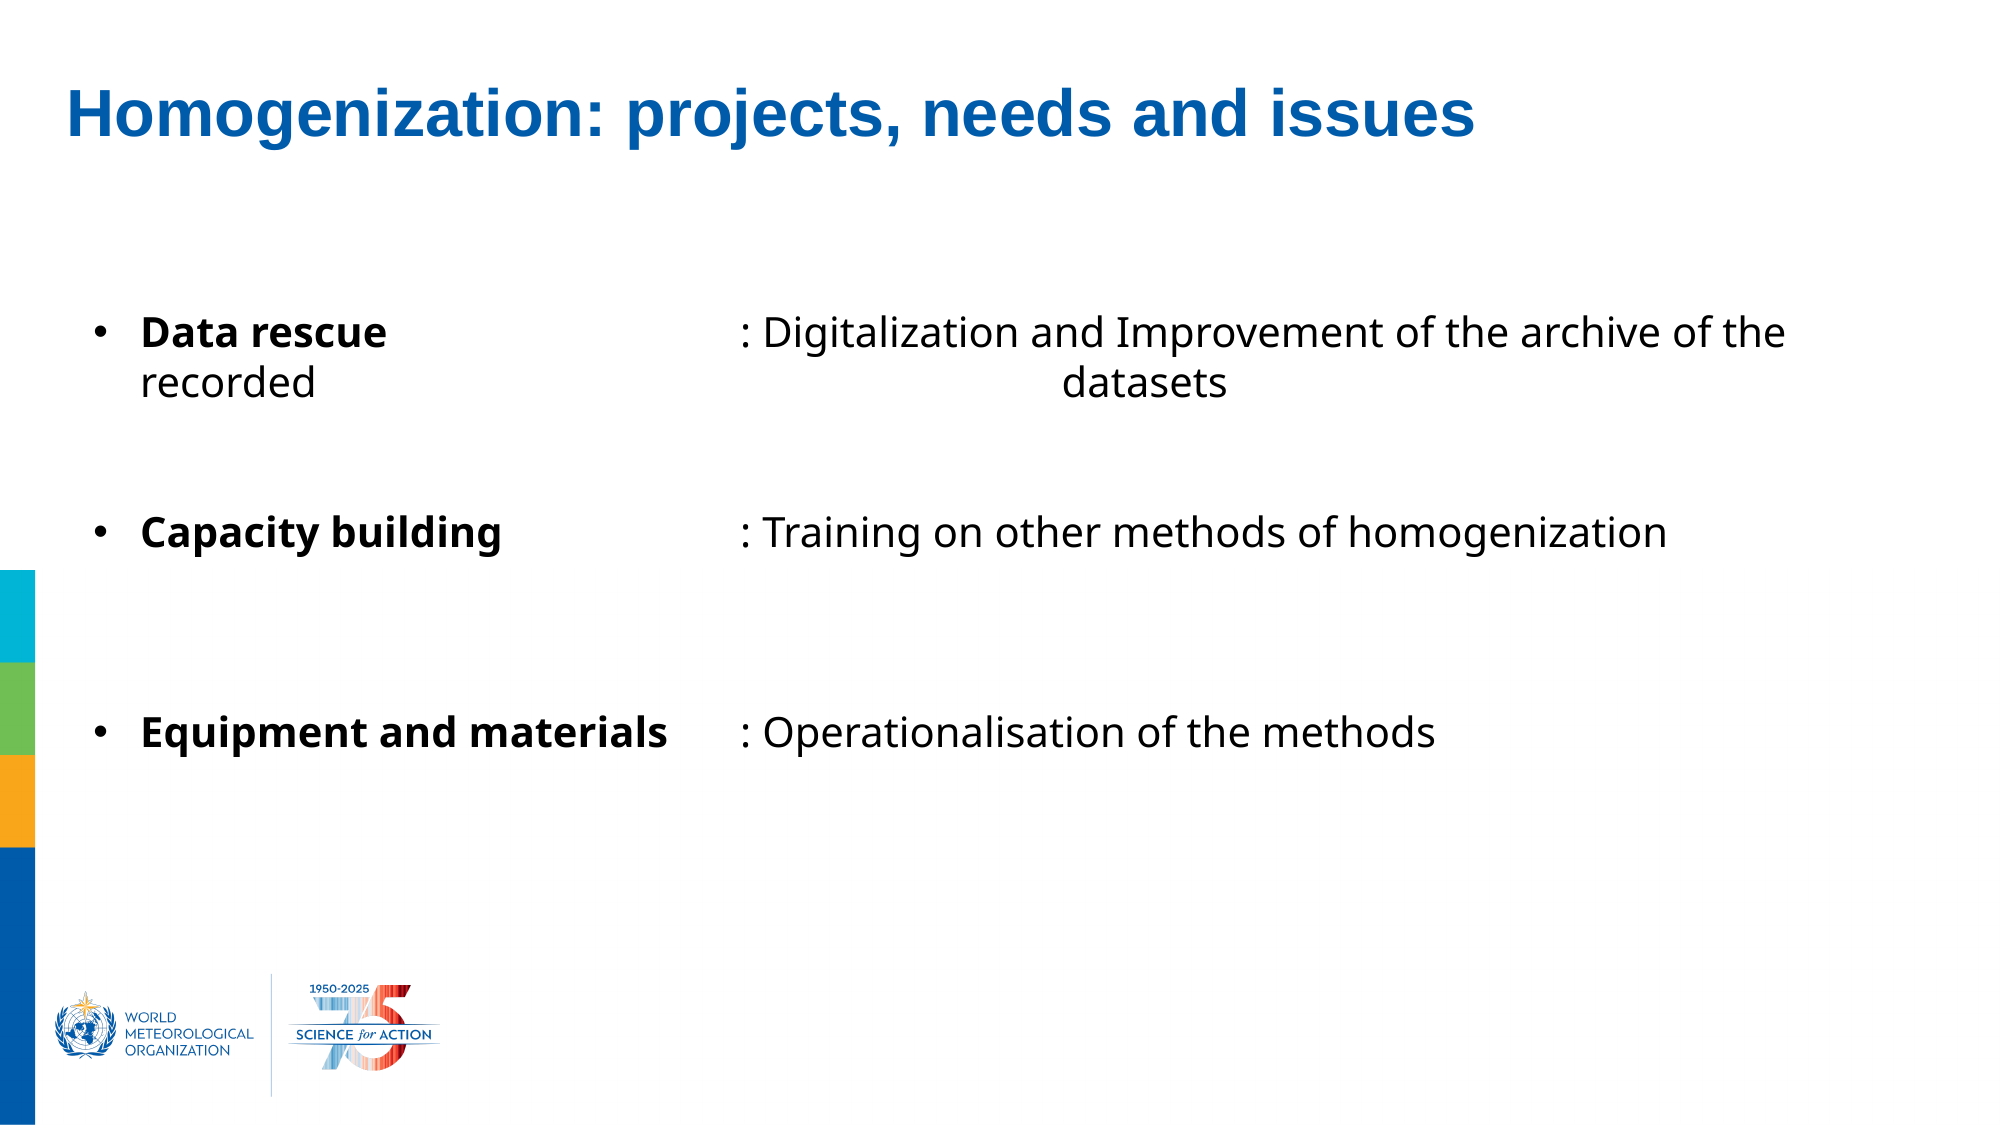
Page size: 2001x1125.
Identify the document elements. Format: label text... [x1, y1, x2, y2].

title Homogenization: projects, needs and issues [51, 45, 1985, 158]
text_box Data rescue : Digitalization and Improvement of the archive of the recorded datasets Capacity building : Training on other methods of homogenization Equipment and materials : Operationalisation of the methods [78, 298, 1922, 764]
picture [0, 570, 2000, 1125]
